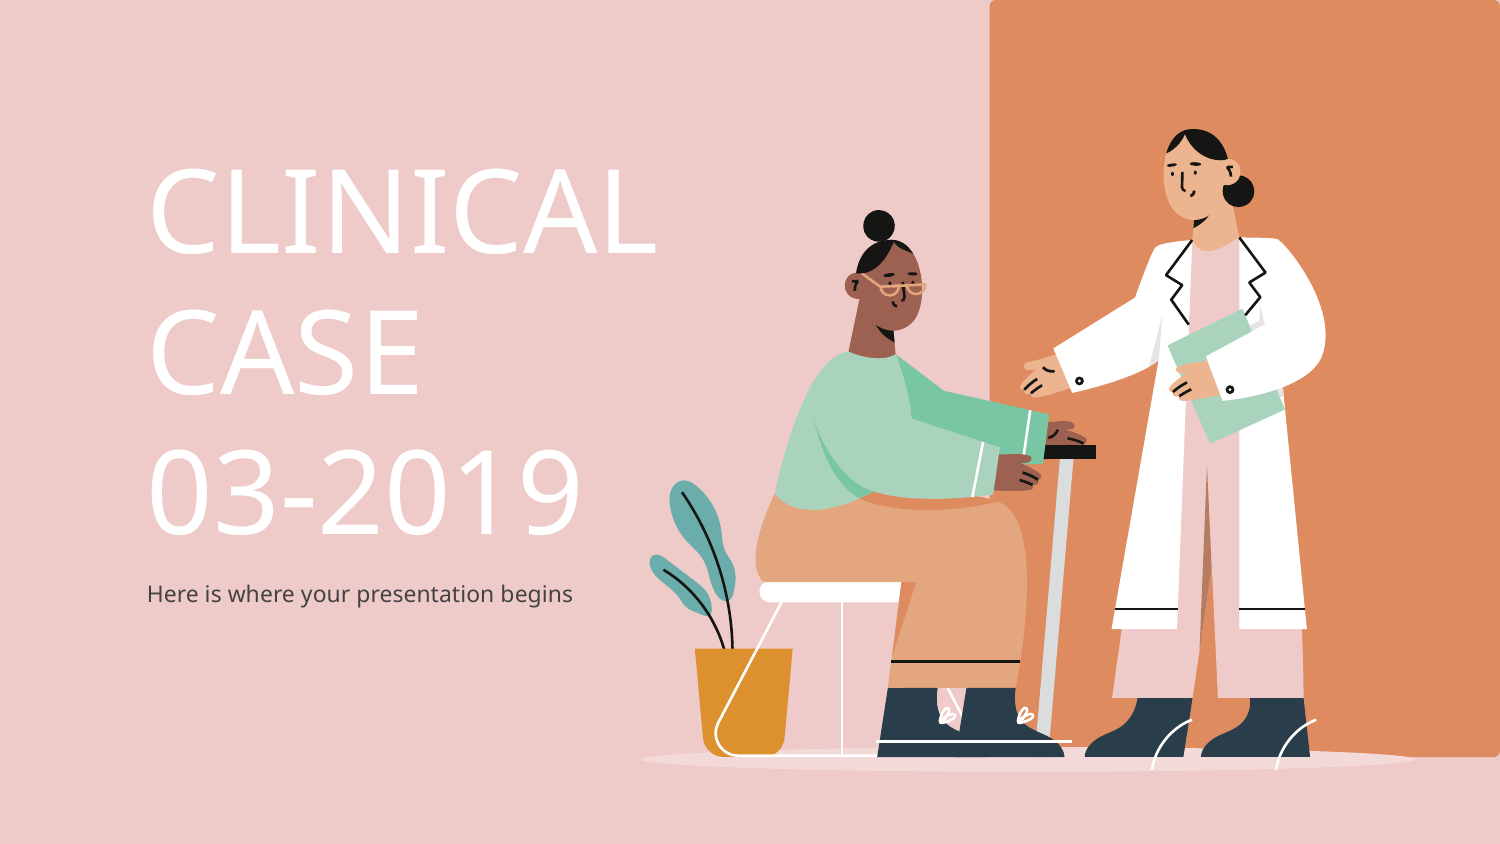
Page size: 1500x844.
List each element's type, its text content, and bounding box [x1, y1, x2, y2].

text_box [1024, 410, 1050, 465]
text_box [1281, 397, 1285, 407]
text_box [1190, 190, 1196, 198]
text_box [1167, 308, 1252, 367]
text_box [1022, 471, 1039, 481]
text_box [718, 648, 793, 754]
text_box [1163, 137, 1223, 221]
text_box [1150, 718, 1193, 771]
text_box [1115, 607, 1178, 611]
text_box [723, 560, 736, 601]
text_box [1239, 410, 1305, 607]
text_box [865, 244, 922, 285]
text_box [759, 582, 901, 603]
text_box [1148, 315, 1163, 367]
text_box [714, 603, 877, 757]
text_box [982, 744, 1065, 758]
text_box [1226, 165, 1234, 177]
text_box [1172, 381, 1188, 393]
text_box [1193, 216, 1209, 229]
text_box [1189, 162, 1202, 166]
text_box [673, 573, 712, 614]
text_box [1074, 376, 1084, 386]
text_box [1278, 750, 1416, 769]
text_box [861, 274, 881, 288]
text_box [901, 287, 906, 303]
text_box [1205, 237, 1326, 401]
text_box [1274, 718, 1317, 771]
text_box [1046, 421, 1087, 444]
text_box [1282, 727, 1311, 757]
text_box [848, 299, 896, 358]
text_box [1178, 388, 1192, 398]
text_box [755, 494, 1027, 688]
text_box [1112, 401, 1304, 698]
text_box [1022, 410, 1032, 454]
text_box [666, 573, 726, 648]
text_box [1180, 171, 1186, 193]
text_box [1238, 236, 1267, 317]
text_box [1222, 158, 1241, 186]
text_box [1036, 460, 1074, 737]
text_box [938, 706, 951, 723]
text_box [892, 582, 917, 657]
text_box [1247, 302, 1260, 325]
text_box [840, 587, 844, 755]
text_box [879, 284, 900, 297]
subtitle Here is where your presentation begins [131, 573, 642, 682]
text_box [653, 573, 708, 617]
text_box [851, 279, 859, 291]
text_box [1111, 609, 1178, 630]
text_box [774, 351, 912, 510]
text_box [1115, 306, 1189, 607]
text_box [813, 382, 981, 499]
text_box [1041, 366, 1055, 373]
text_box [1191, 390, 1286, 444]
text_box [1167, 163, 1177, 167]
text_box [875, 740, 1073, 744]
text_box [1053, 240, 1189, 393]
text_box [1192, 194, 1240, 251]
text_box [862, 277, 923, 331]
text_box [844, 272, 865, 299]
text_box [875, 325, 895, 343]
text_box [1044, 444, 1096, 460]
text_box [879, 687, 976, 740]
text_box [1067, 437, 1085, 444]
text_box [877, 744, 987, 758]
text_box [892, 283, 909, 288]
text_box [694, 648, 755, 757]
text_box [708, 573, 726, 602]
text_box [1239, 607, 1305, 611]
text_box [1023, 377, 1038, 391]
text_box [1239, 241, 1257, 312]
text_box [959, 687, 1054, 740]
text_box [1225, 385, 1235, 395]
text_box [1168, 360, 1220, 401]
text_box [859, 492, 998, 511]
text_box [856, 239, 914, 274]
text_box [905, 283, 927, 296]
text_box [1016, 712, 1035, 725]
text_box [897, 355, 1030, 454]
text_box [1250, 309, 1264, 330]
text_box [907, 272, 918, 276]
text_box [974, 442, 1000, 497]
text_box [1016, 706, 1029, 722]
text_box [863, 210, 895, 242]
text_box [994, 454, 1042, 491]
text_box [1166, 129, 1228, 161]
text_box [1048, 429, 1060, 440]
text_box [815, 425, 872, 499]
text_box [1030, 384, 1043, 395]
text_box [719, 573, 734, 648]
text_box [1164, 239, 1194, 326]
text_box [946, 688, 962, 717]
text_box [971, 441, 985, 498]
text_box [1019, 478, 1034, 486]
text_box [939, 712, 957, 725]
text_box [1020, 354, 1070, 398]
text_box [1239, 610, 1307, 630]
title CLINICAL CASE 03-2019 [131, 280, 731, 573]
text_box [1175, 243, 1193, 322]
text_box [883, 273, 895, 278]
text_box [891, 301, 898, 308]
text_box [641, 747, 1277, 772]
text_box [1199, 464, 1212, 652]
text_box [1189, 238, 1239, 334]
text_box [1222, 175, 1255, 208]
text_box [1200, 698, 1307, 757]
text_box [1084, 698, 1193, 757]
text_box [1278, 388, 1284, 398]
